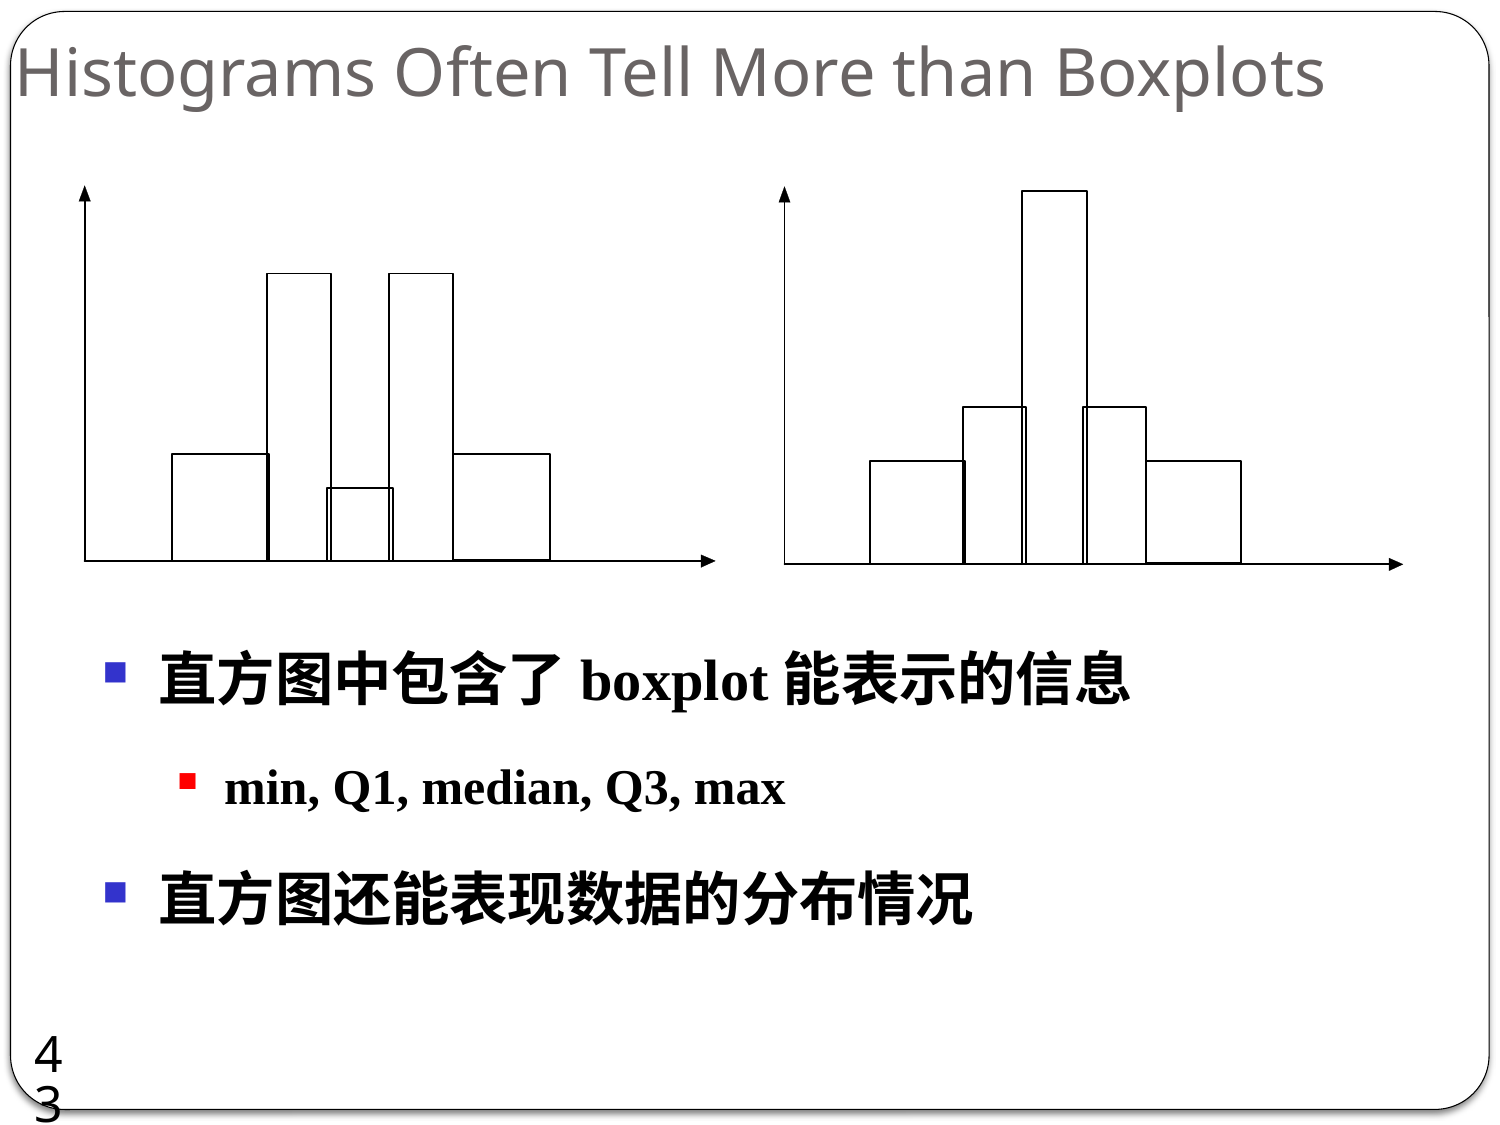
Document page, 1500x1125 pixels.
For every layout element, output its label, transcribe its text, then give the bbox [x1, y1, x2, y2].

text_box 直方图中包含了boxplot能表示的信息 min, Q1, median, Q3, max 直方图还能表现数据的分布情况 [87, 600, 1400, 1013]
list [774, 175, 1413, 576]
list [74, 174, 726, 572]
title Histograms Often Tell More than Boxplots [0, 0, 1450, 125]
slide_number 43 [23, 1018, 99, 1094]
